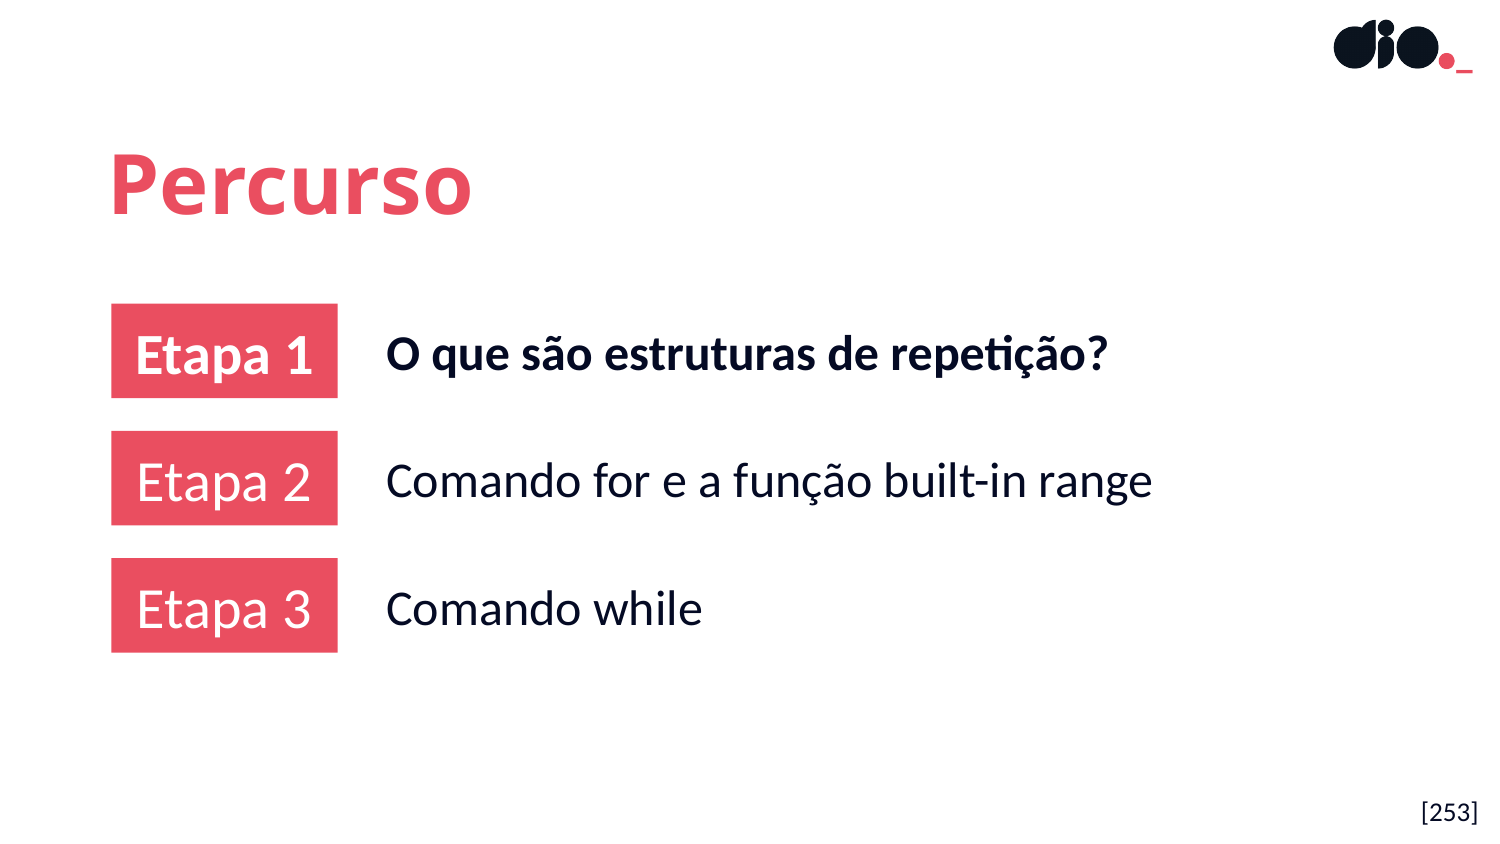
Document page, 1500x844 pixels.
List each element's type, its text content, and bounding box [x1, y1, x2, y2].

text_box Etapa 1 [111, 303, 338, 399]
text_box Etapa 3 [111, 558, 338, 653]
text_box O que são estruturas de repetição? [371, 313, 1384, 389]
text_box Comando while [371, 567, 1384, 644]
text_box Etapa 2 [111, 430, 338, 526]
text_box Comando for e a função built-in range [371, 440, 1384, 517]
picture [1333, 19, 1473, 74]
slide_number [253] [1403, 779, 1494, 844]
text_box Percurso [92, 104, 1309, 243]
